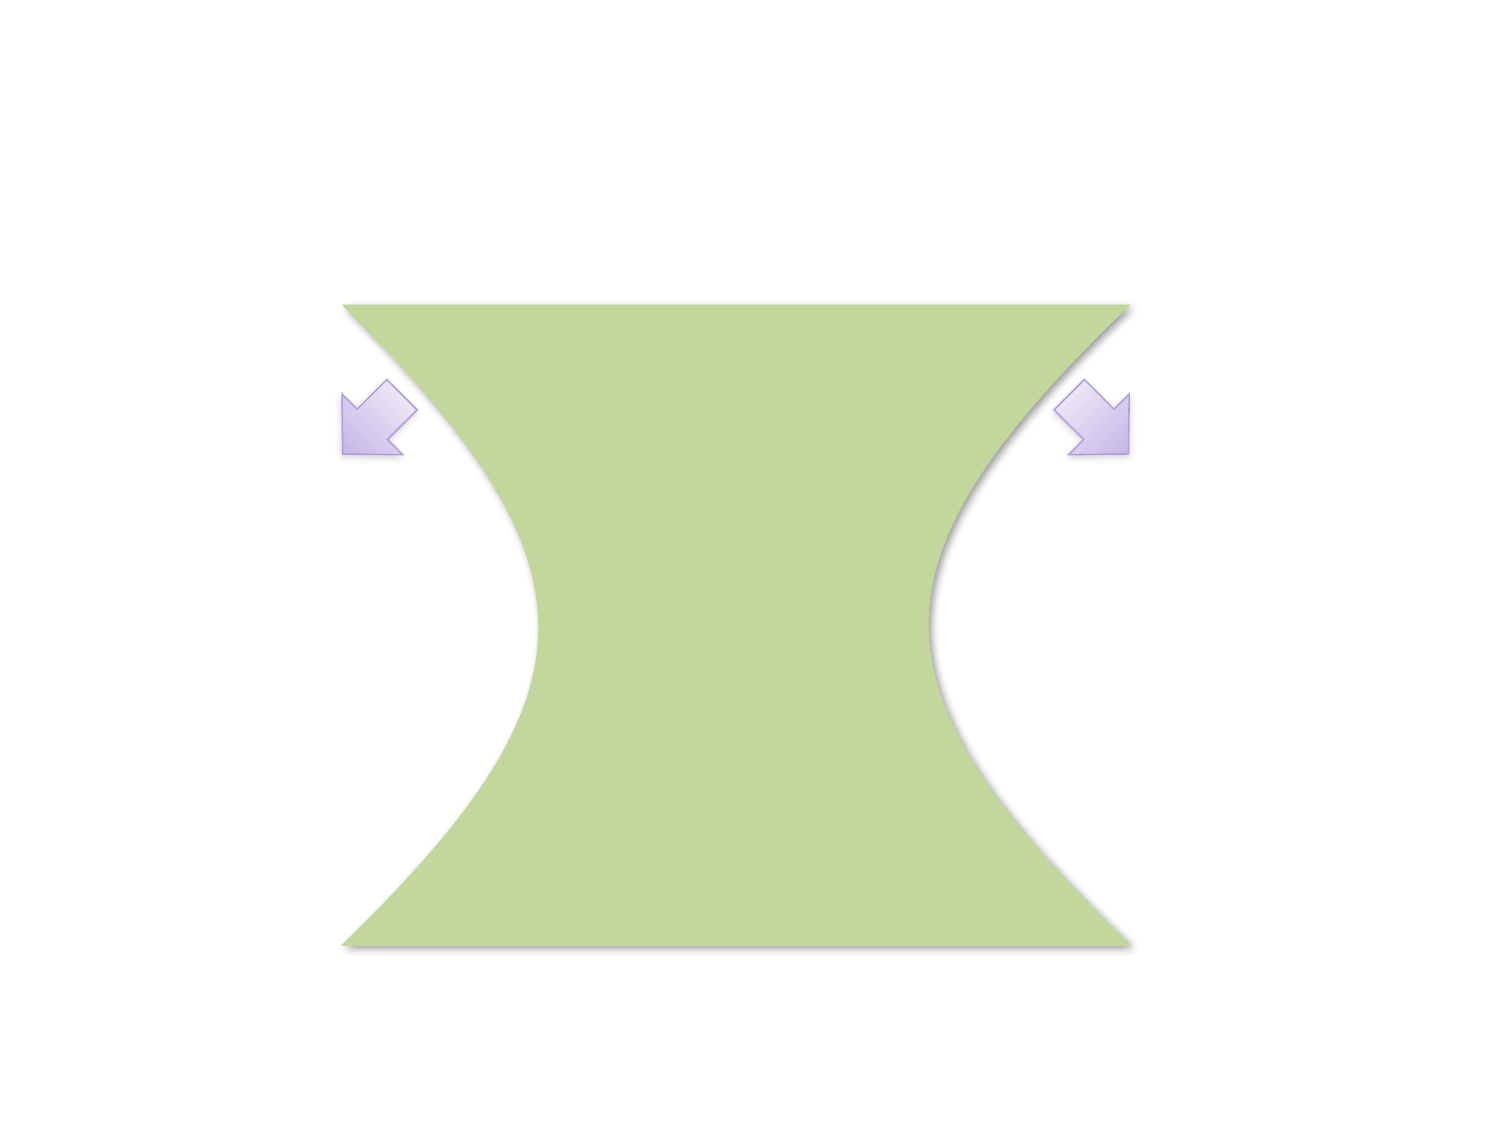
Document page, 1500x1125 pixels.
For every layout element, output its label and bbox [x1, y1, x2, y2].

text_box [342, 379, 418, 455]
text_box [338, 302, 1134, 948]
text_box [1054, 379, 1130, 455]
